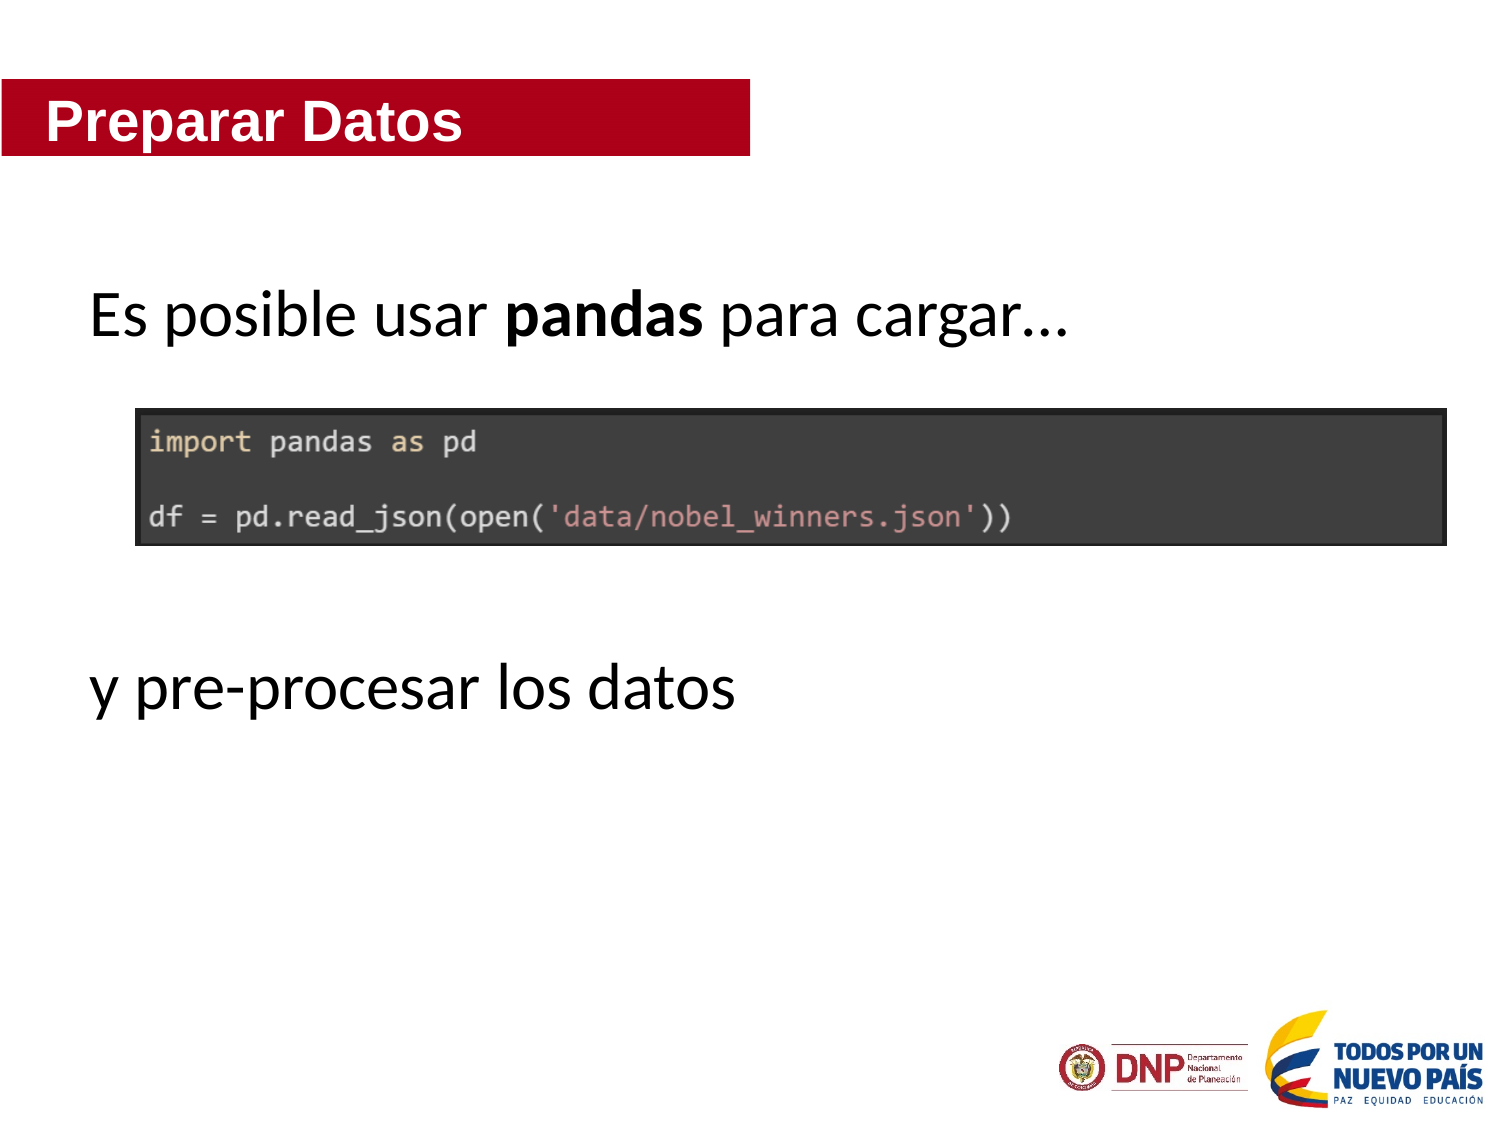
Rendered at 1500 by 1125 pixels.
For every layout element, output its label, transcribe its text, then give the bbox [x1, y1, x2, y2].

picture [135, 408, 1448, 547]
picture [1, 79, 751, 156]
list Es posible usar pandas para cargar… y pre-procesar los datos [75, 262, 1425, 1005]
picture [1059, 999, 1495, 1124]
